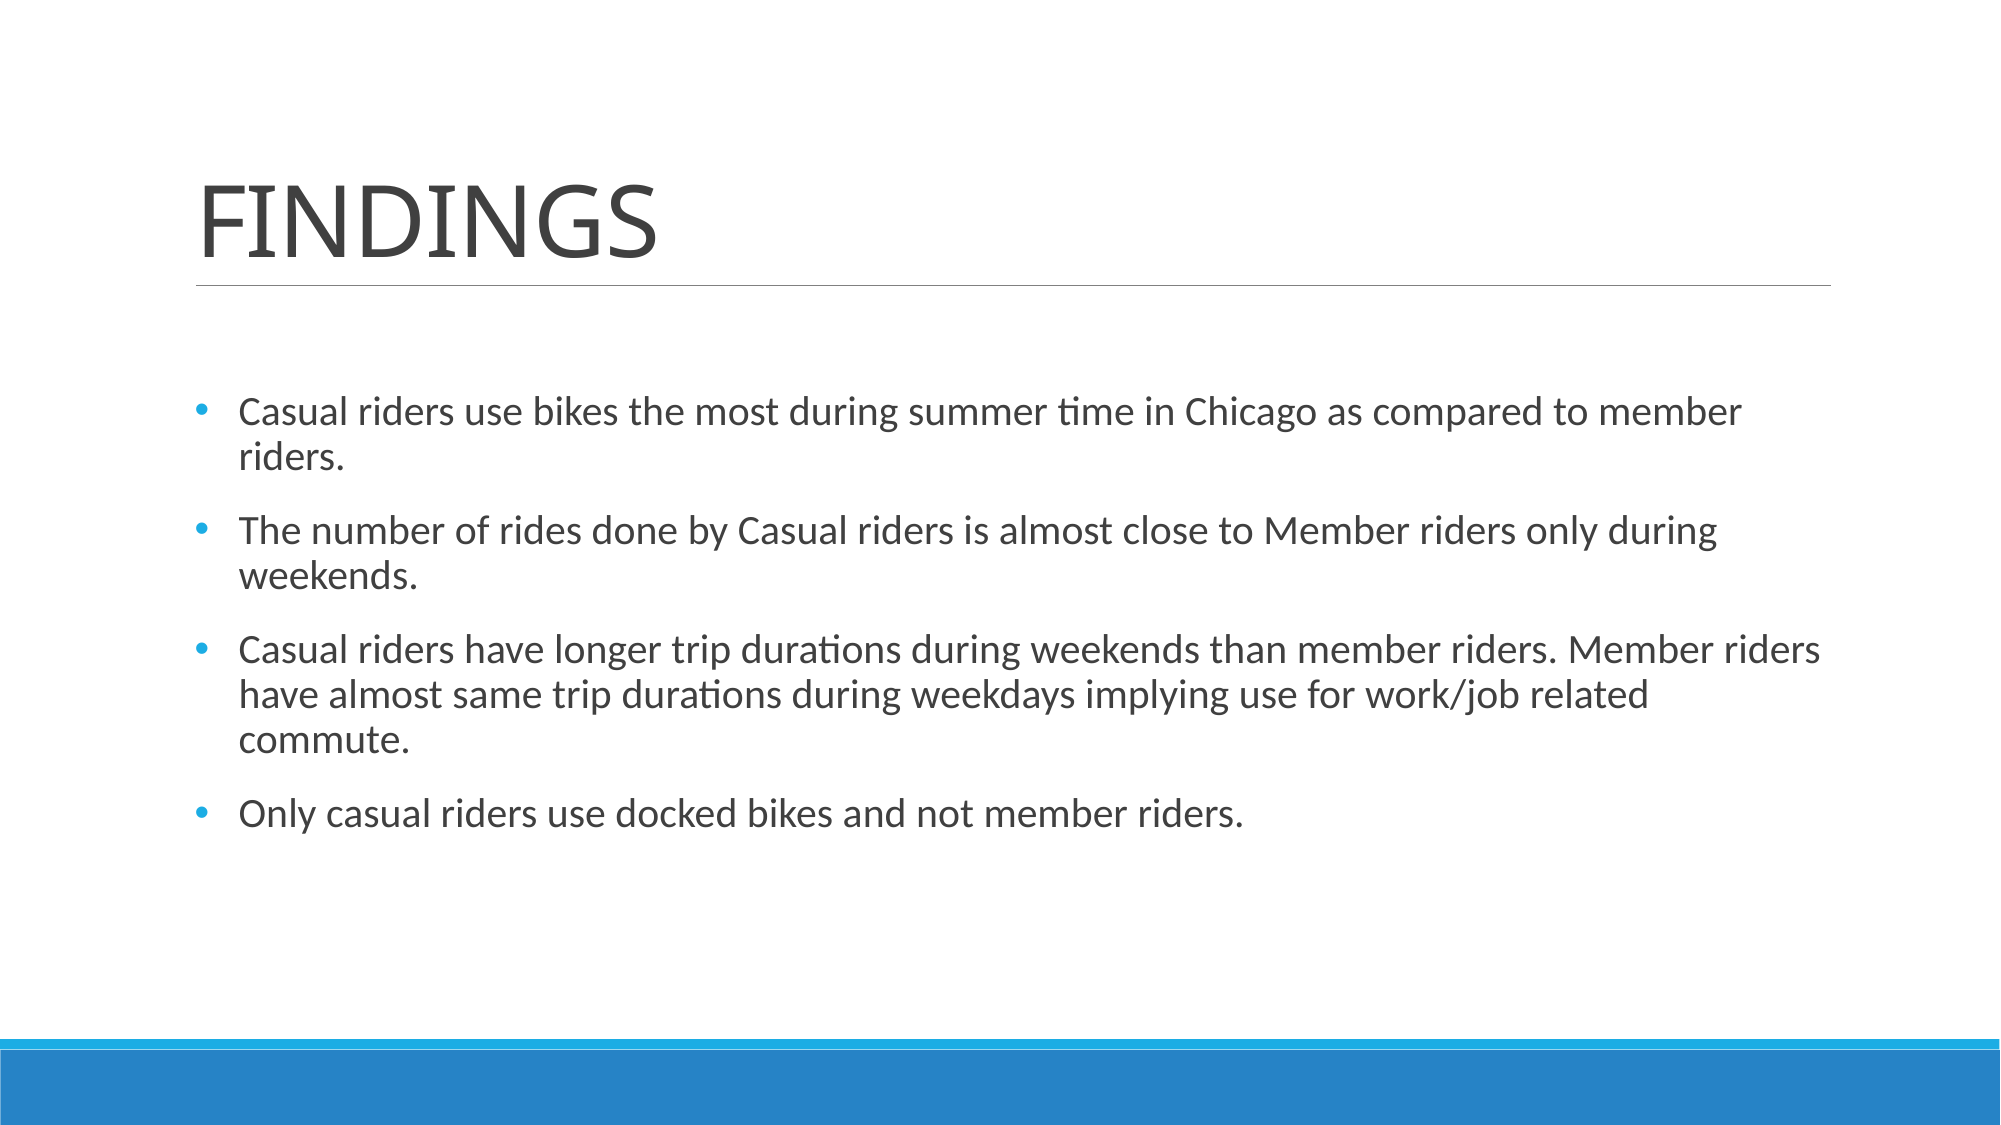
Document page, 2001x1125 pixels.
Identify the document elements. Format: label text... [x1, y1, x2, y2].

list Casual riders use bikes the most during summer time in Chicago as compared to member riders. The number of rides done by Casual riders is almost close to Member riders only during weekends. Casual riders have longer trip durations during weekends than member riders. Member riders have almost same trip durations during weekdays implying use for work/job related commute. Only casual riders use docked bikes and not member riders. [180, 302, 1830, 963]
title FINDINGS [180, 47, 1830, 285]
